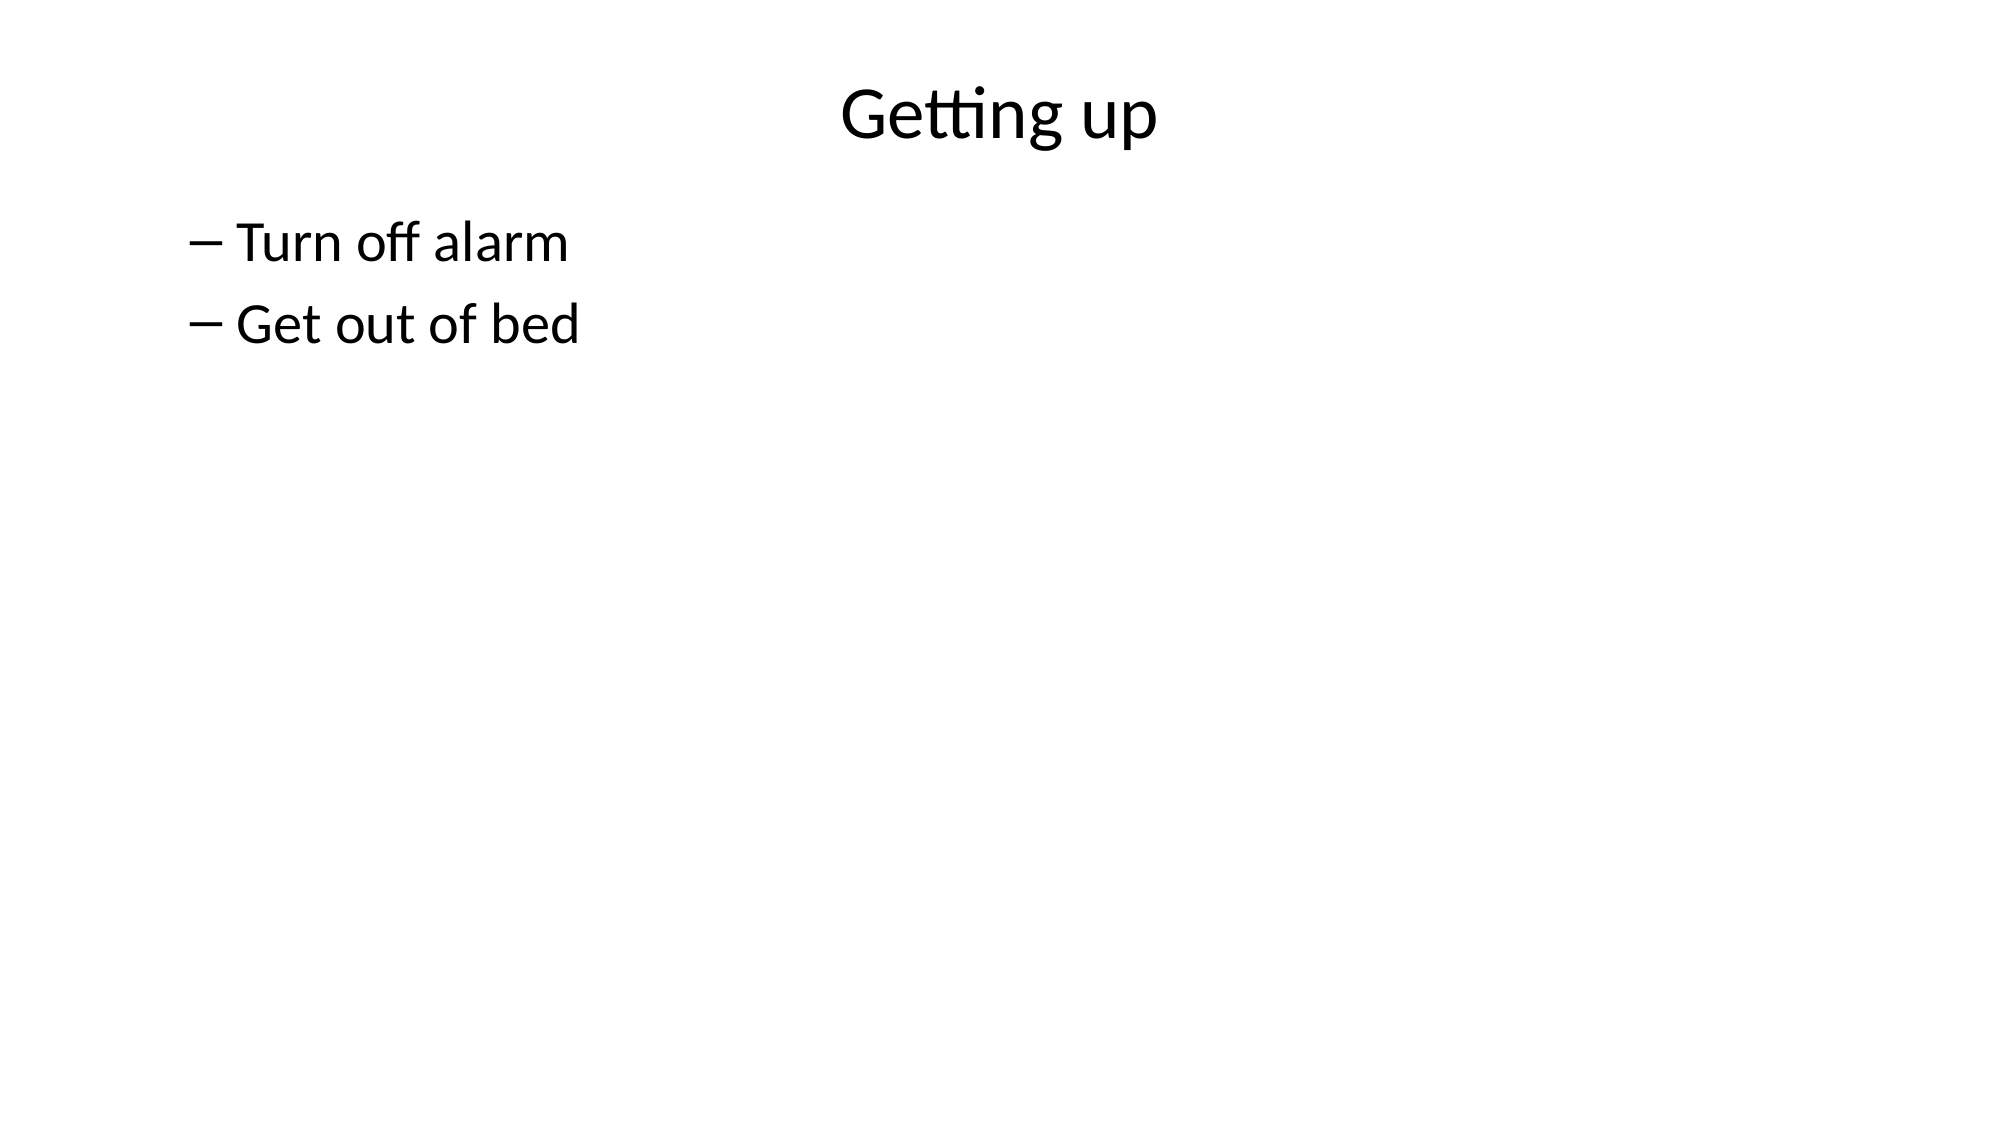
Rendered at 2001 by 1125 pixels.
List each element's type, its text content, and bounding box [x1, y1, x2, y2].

title Getting up [99, 45, 1900, 172]
list Turn off alarm Get out of bed [99, 195, 1900, 1080]
